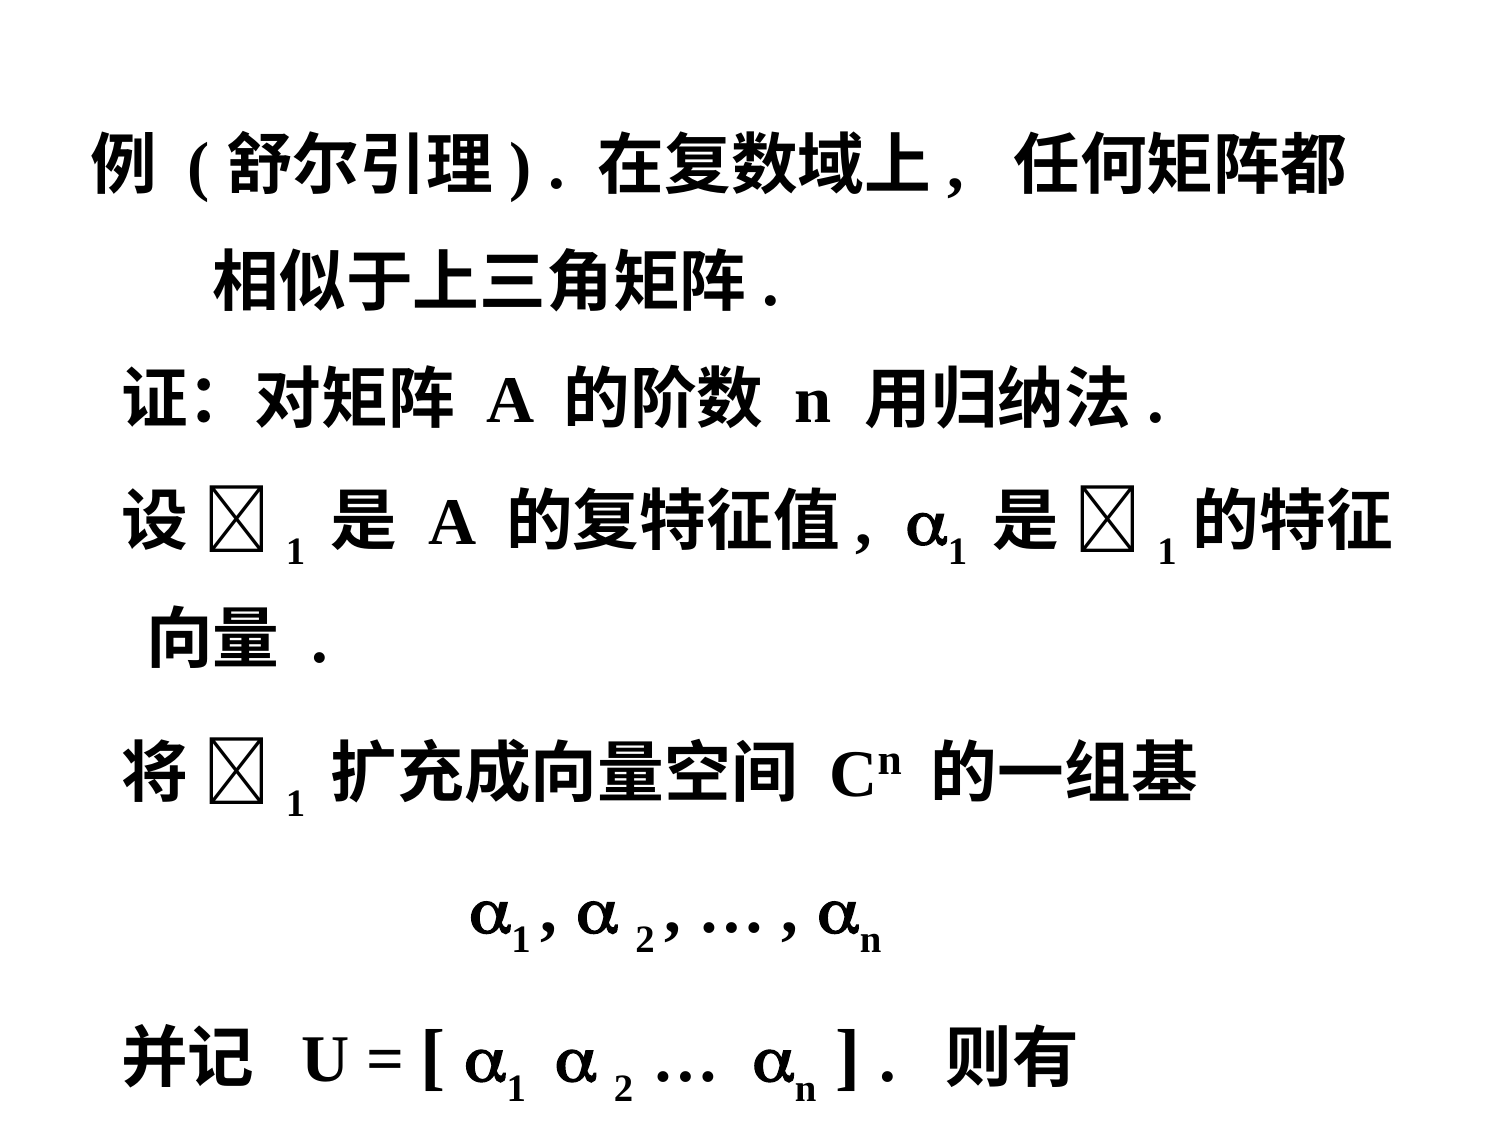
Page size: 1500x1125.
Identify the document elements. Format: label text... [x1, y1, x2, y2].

list 例 (舒尔引理) . 在复数域上, 任何矩阵都 相似于上三角矩阵. 证：对矩阵 A 的阶数 n 用归纳法. 设 1 是 A 的复特征值, 1 是 1的特征向量 . 将 1 扩充成向量空间 Cn 的一组基 1 ,  2 , … , n 并记 U = [ 1  2 … n ] . 则有 [75, 90, 1425, 1005]
